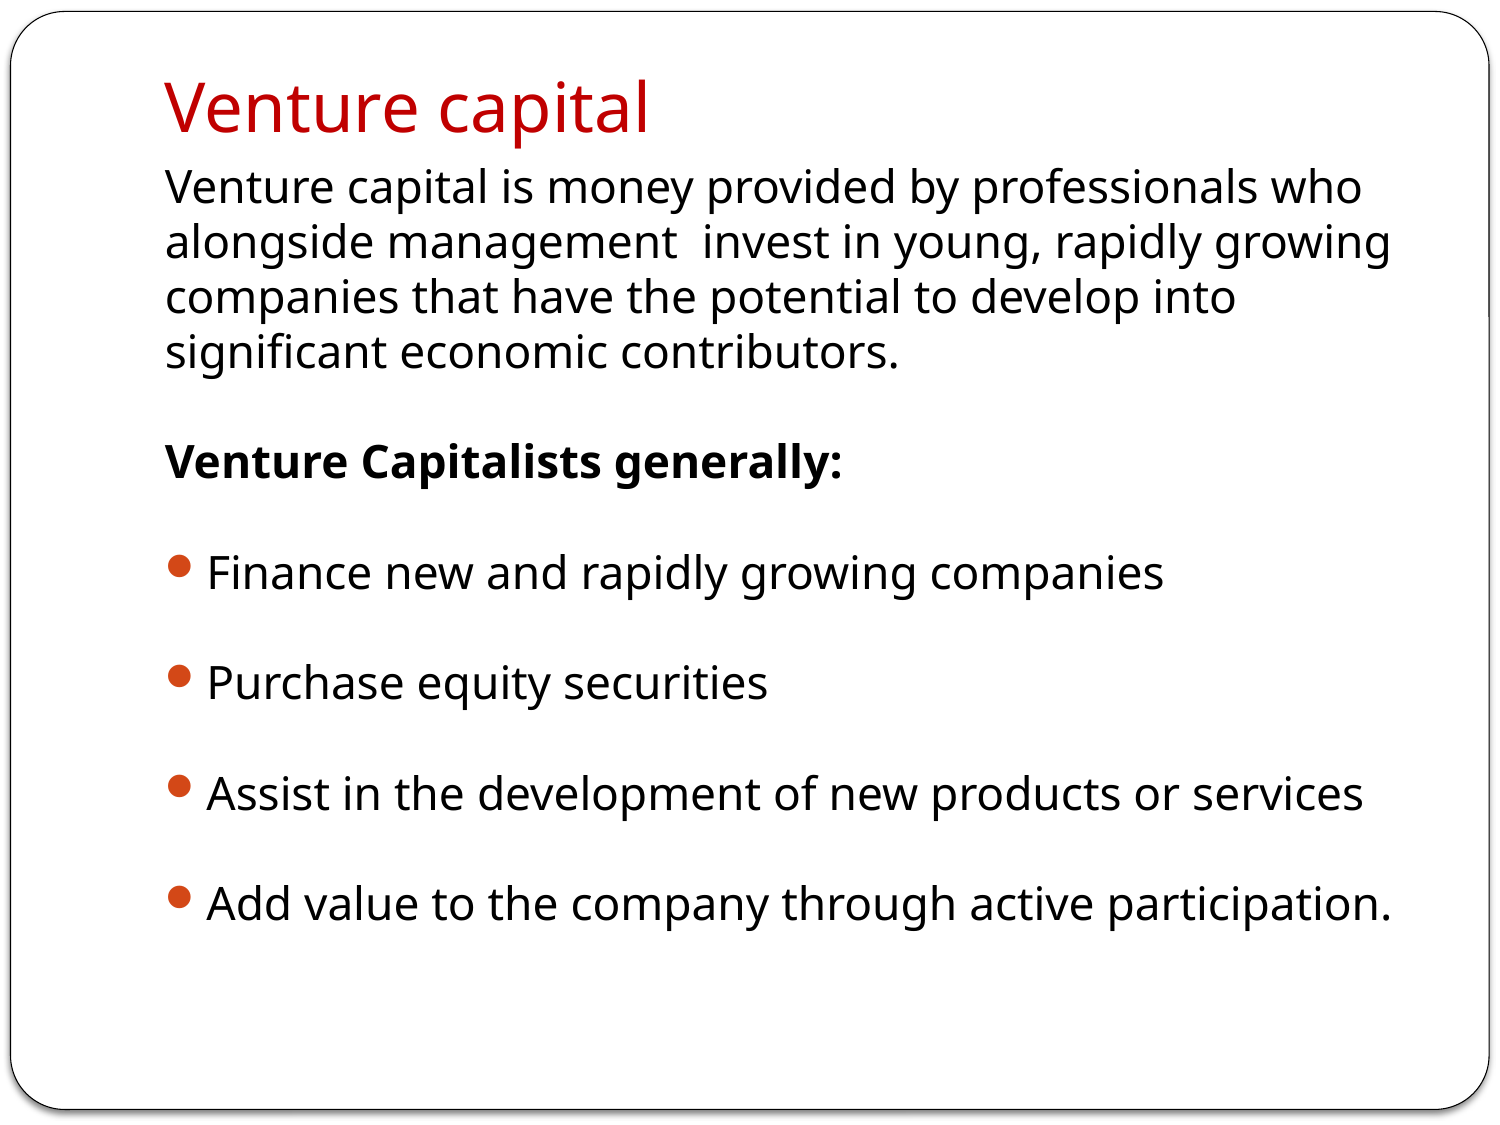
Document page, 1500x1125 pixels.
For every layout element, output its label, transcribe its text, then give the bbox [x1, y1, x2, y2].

list Venture capital Venture capital is money provided by professionals who alongside management invest in young, rapidly growing companies that have the potential to develop into significant economic contributors. Venture Capitalists generally: Finance new and rapidly growing companies Purchase equity securities Assist in the development of new products or services Add value to the company through active participation. [150, 55, 1425, 988]
